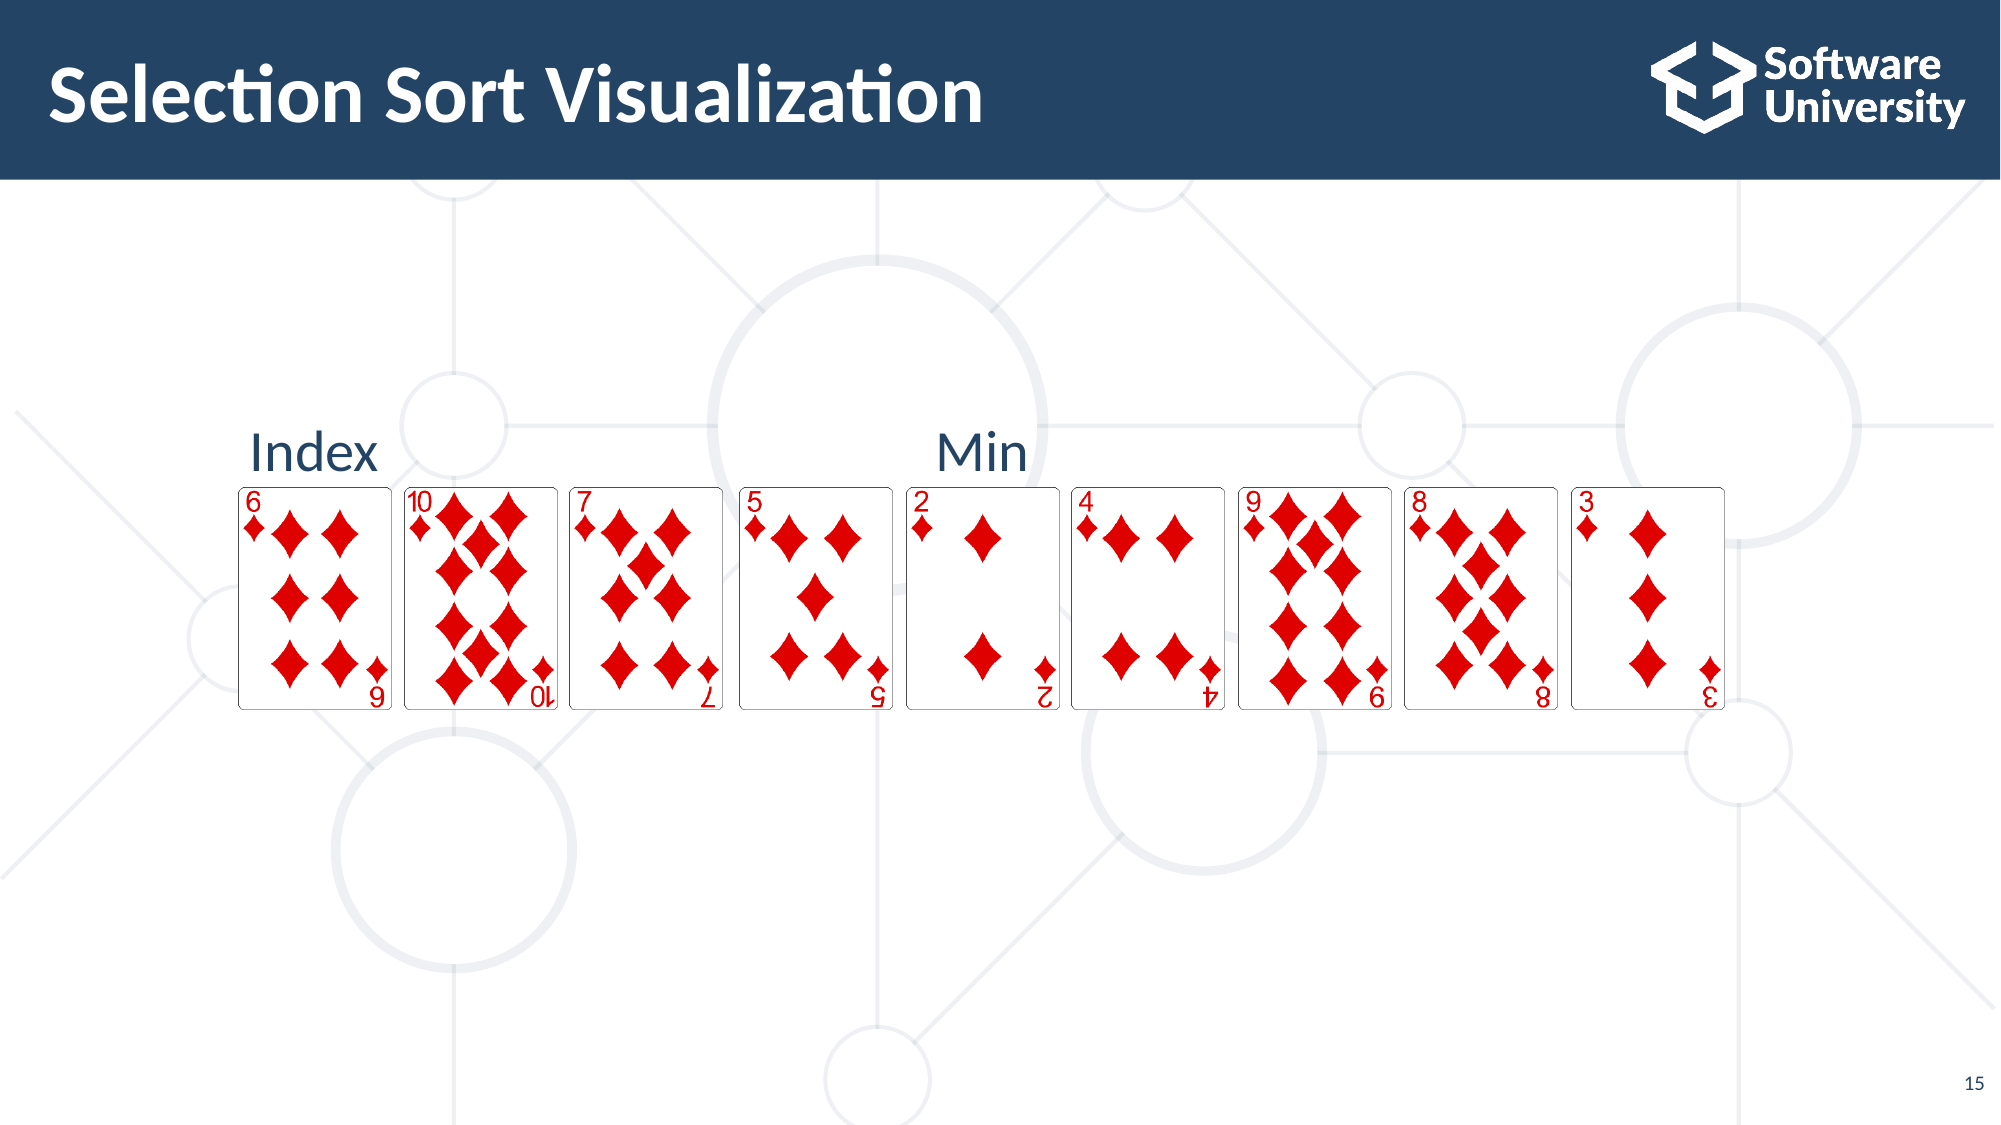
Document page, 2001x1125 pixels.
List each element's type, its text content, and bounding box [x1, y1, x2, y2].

picture [1651, 41, 1966, 134]
title Selection Sort Visualization [31, 16, 1625, 162]
picture [1071, 487, 1226, 710]
picture [1238, 487, 1392, 710]
picture [739, 487, 893, 710]
picture [569, 487, 723, 710]
slide_number 15 [1929, 1070, 2000, 1103]
picture [1404, 487, 1558, 710]
text_box Min [920, 405, 1045, 485]
text_box Index [235, 405, 394, 488]
picture [1570, 487, 1725, 710]
picture [906, 487, 1061, 710]
picture [404, 487, 558, 710]
picture [237, 487, 392, 710]
